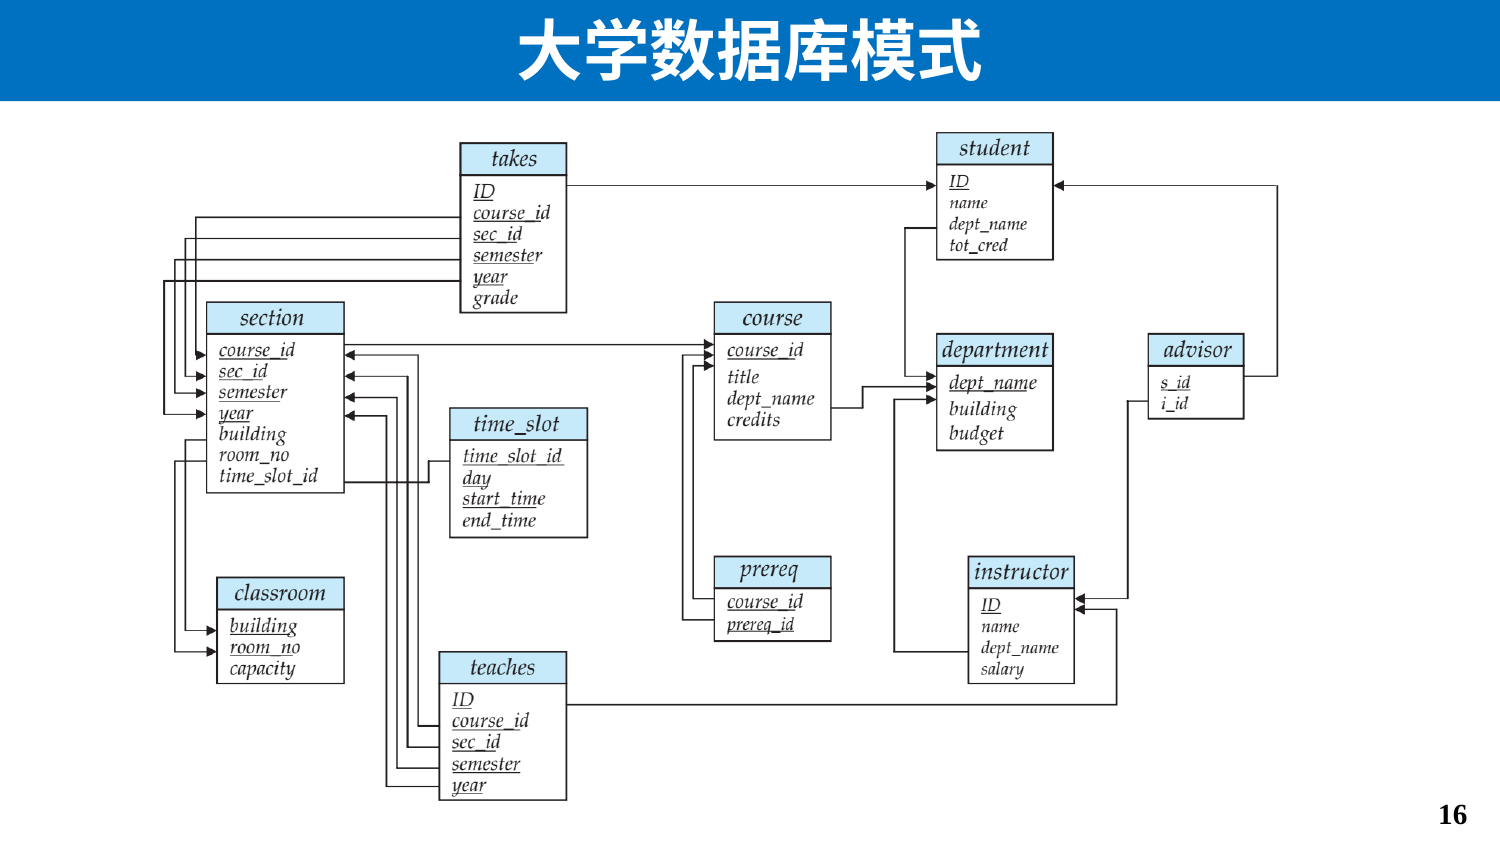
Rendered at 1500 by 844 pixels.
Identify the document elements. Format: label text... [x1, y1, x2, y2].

title 大学数据库模式 [0, 0, 1500, 102]
picture [147, 126, 1293, 827]
